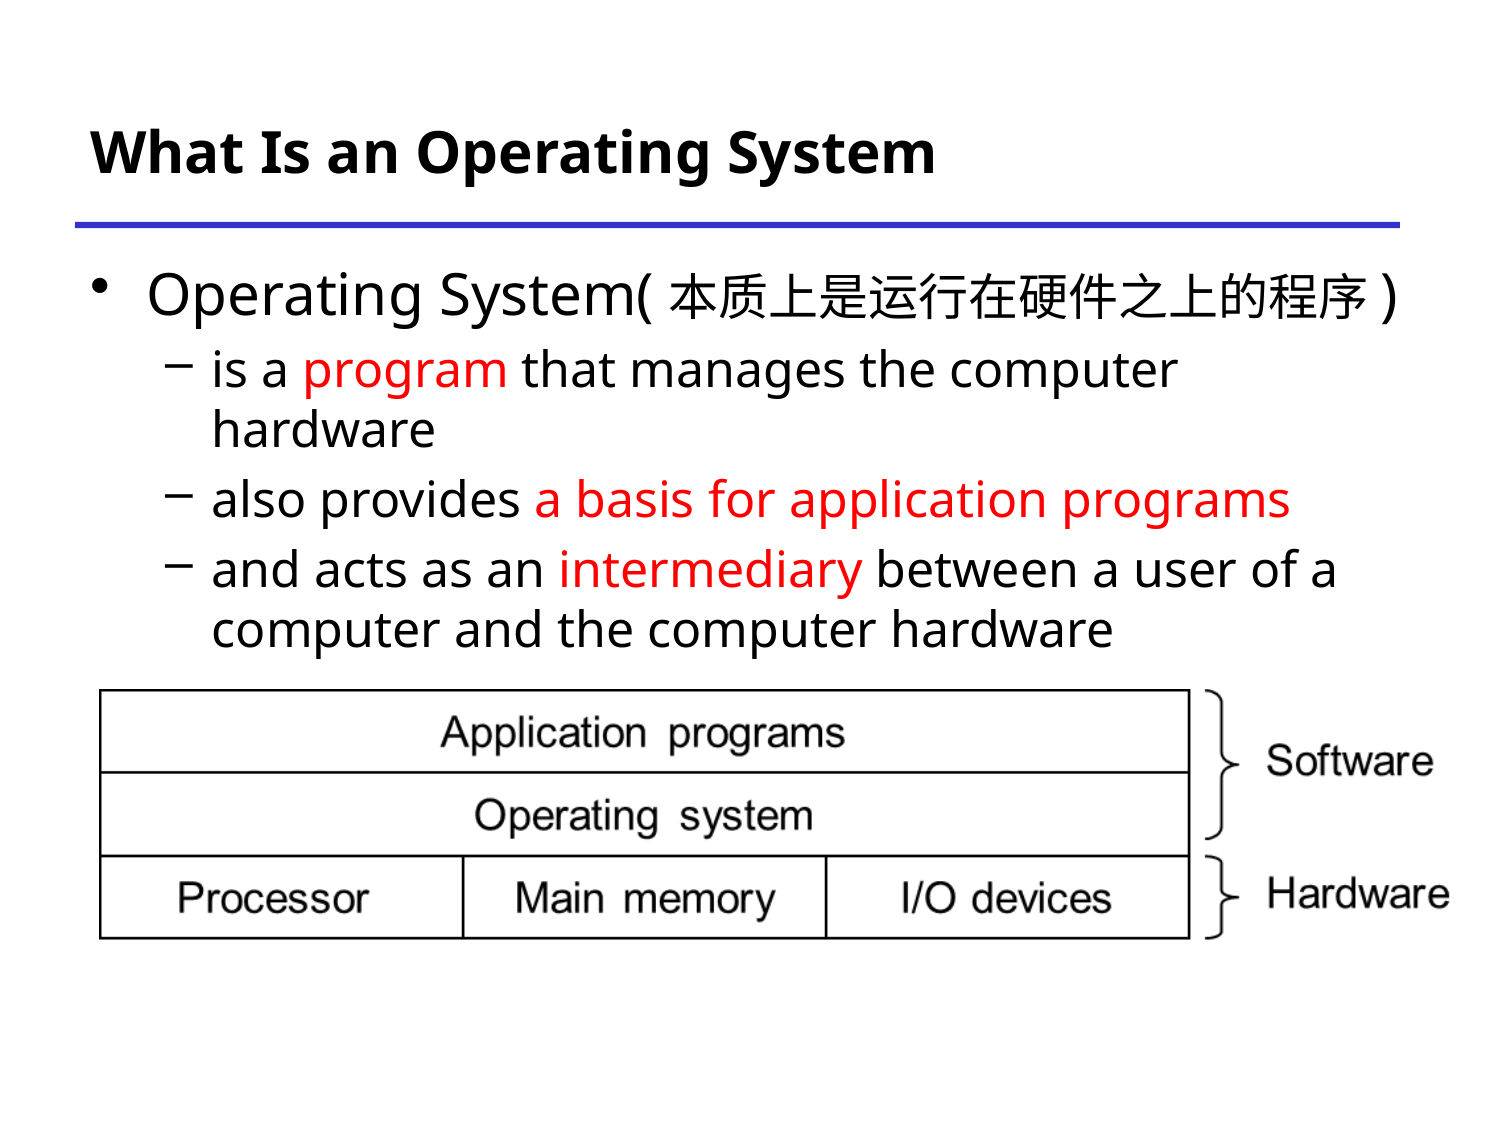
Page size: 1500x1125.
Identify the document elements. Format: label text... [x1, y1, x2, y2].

picture [99, 689, 1477, 949]
list Operating System(本质上是运行在硬件之上的程序) is a program that manages the computer hardware also provides a basis for application programs and acts as an intermediary between a user of a computer and the computer hardware [74, 249, 1426, 794]
title What Is an Operating System [74, 74, 1401, 226]
